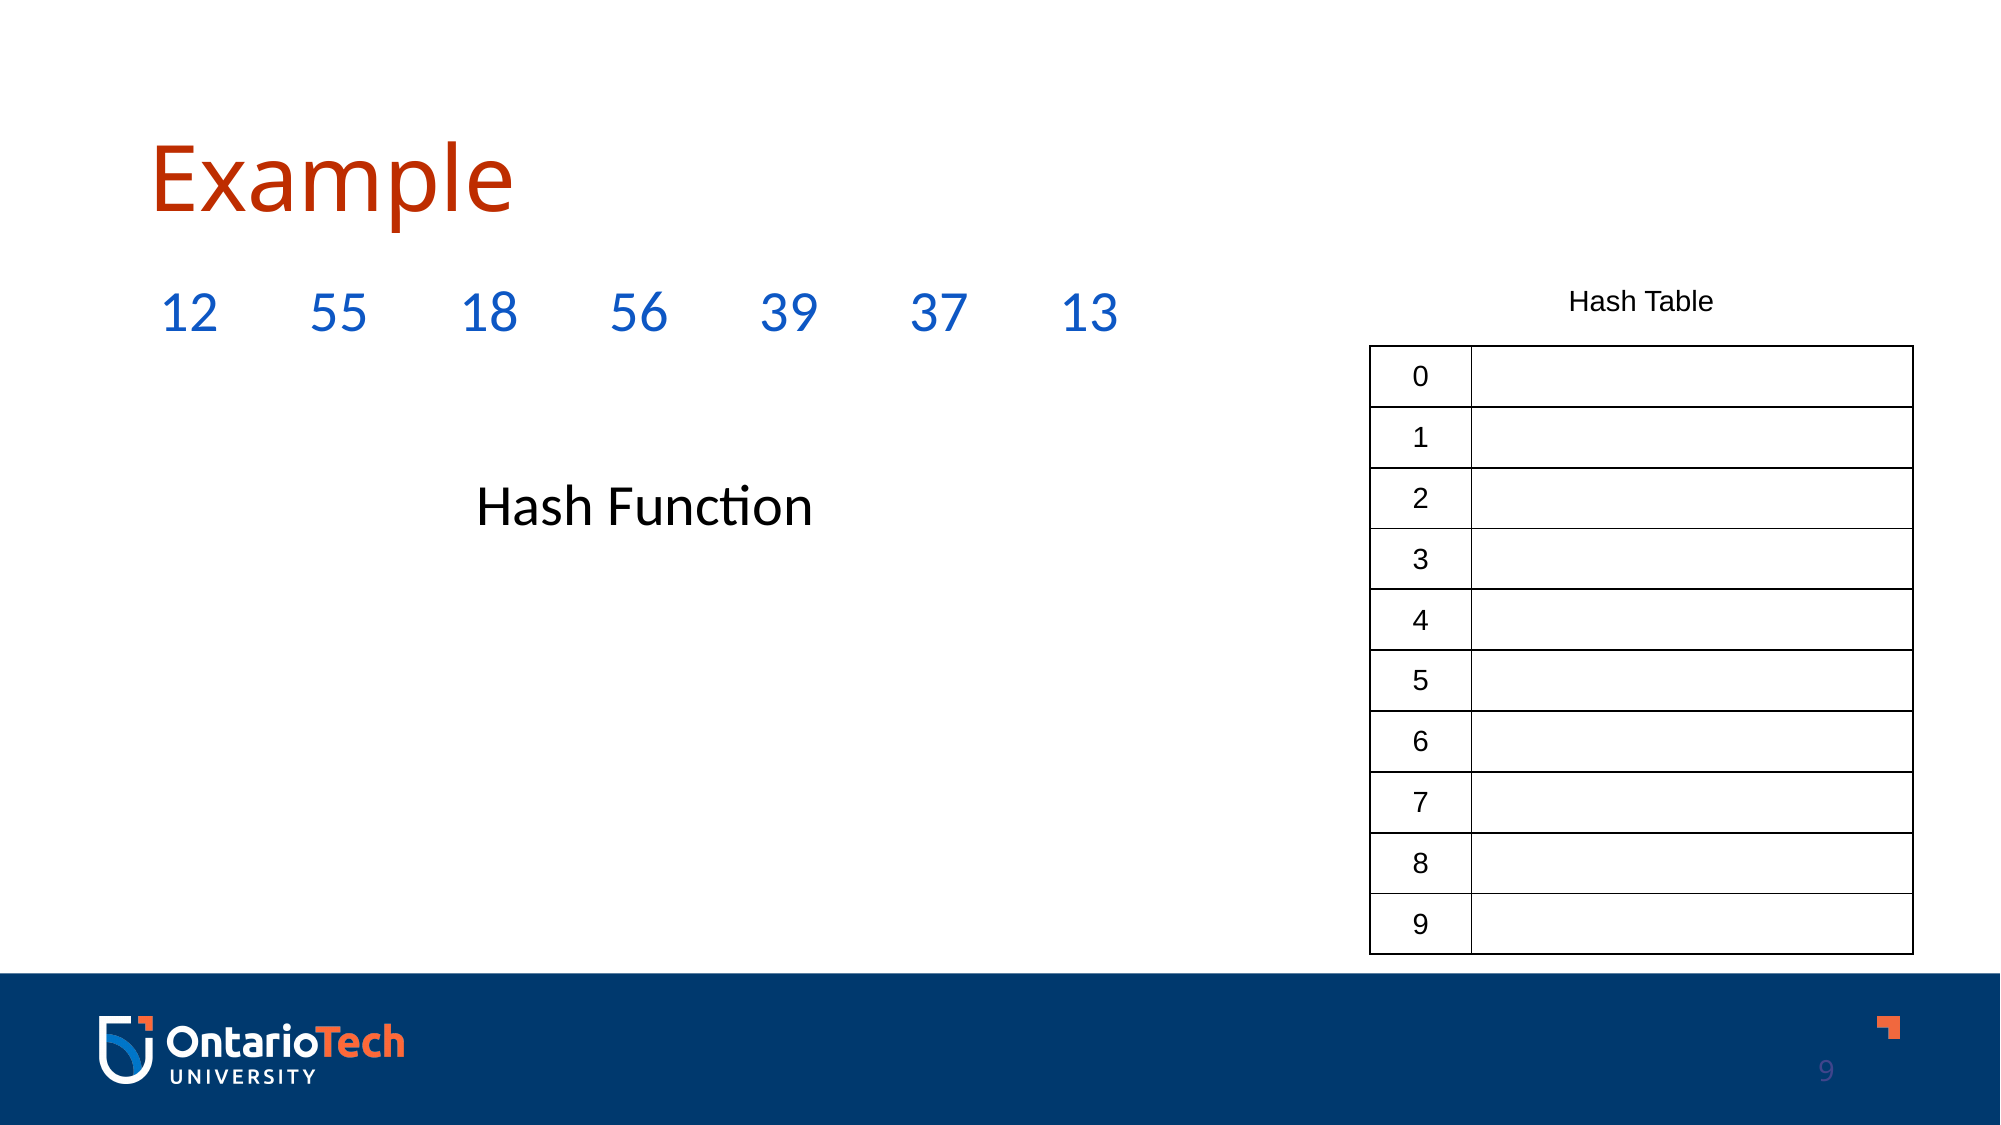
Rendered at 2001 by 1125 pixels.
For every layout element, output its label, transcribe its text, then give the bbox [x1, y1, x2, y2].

table_cell [1472, 529, 1912, 588]
table_header [1472, 347, 1912, 406]
table_cell [1472, 408, 1912, 467]
table_cell [1472, 834, 1912, 893]
table_cell [1472, 469, 1912, 528]
picture [1877, 1016, 1900, 1039]
table_cell [1472, 773, 1912, 832]
table_cell 6 [1371, 712, 1471, 771]
table_cell [1472, 651, 1912, 710]
table_cell 7 [1371, 773, 1471, 832]
table_cell 9 [1371, 894, 1471, 953]
text_box 12 55 18 56 39 37 13 [145, 266, 1146, 351]
table_cell 2 [1371, 469, 1471, 528]
table_cell 3 [1371, 529, 1471, 588]
text_box Example [133, 49, 1834, 238]
table_cell 8 [1371, 834, 1471, 893]
table_cell 4 [1371, 590, 1471, 649]
picture [99, 1016, 404, 1084]
table_cell [1472, 590, 1912, 649]
table_cell [1472, 894, 1912, 953]
table_cell [1472, 712, 1912, 771]
text_box Hash Table [1553, 275, 1730, 326]
table_header 0 [1371, 347, 1471, 406]
table_cell 5 [1371, 651, 1471, 710]
text_box Hash Function [145, 459, 1146, 545]
text_box 9 [1433, 1025, 1850, 1100]
table_cell 1 [1371, 408, 1471, 467]
